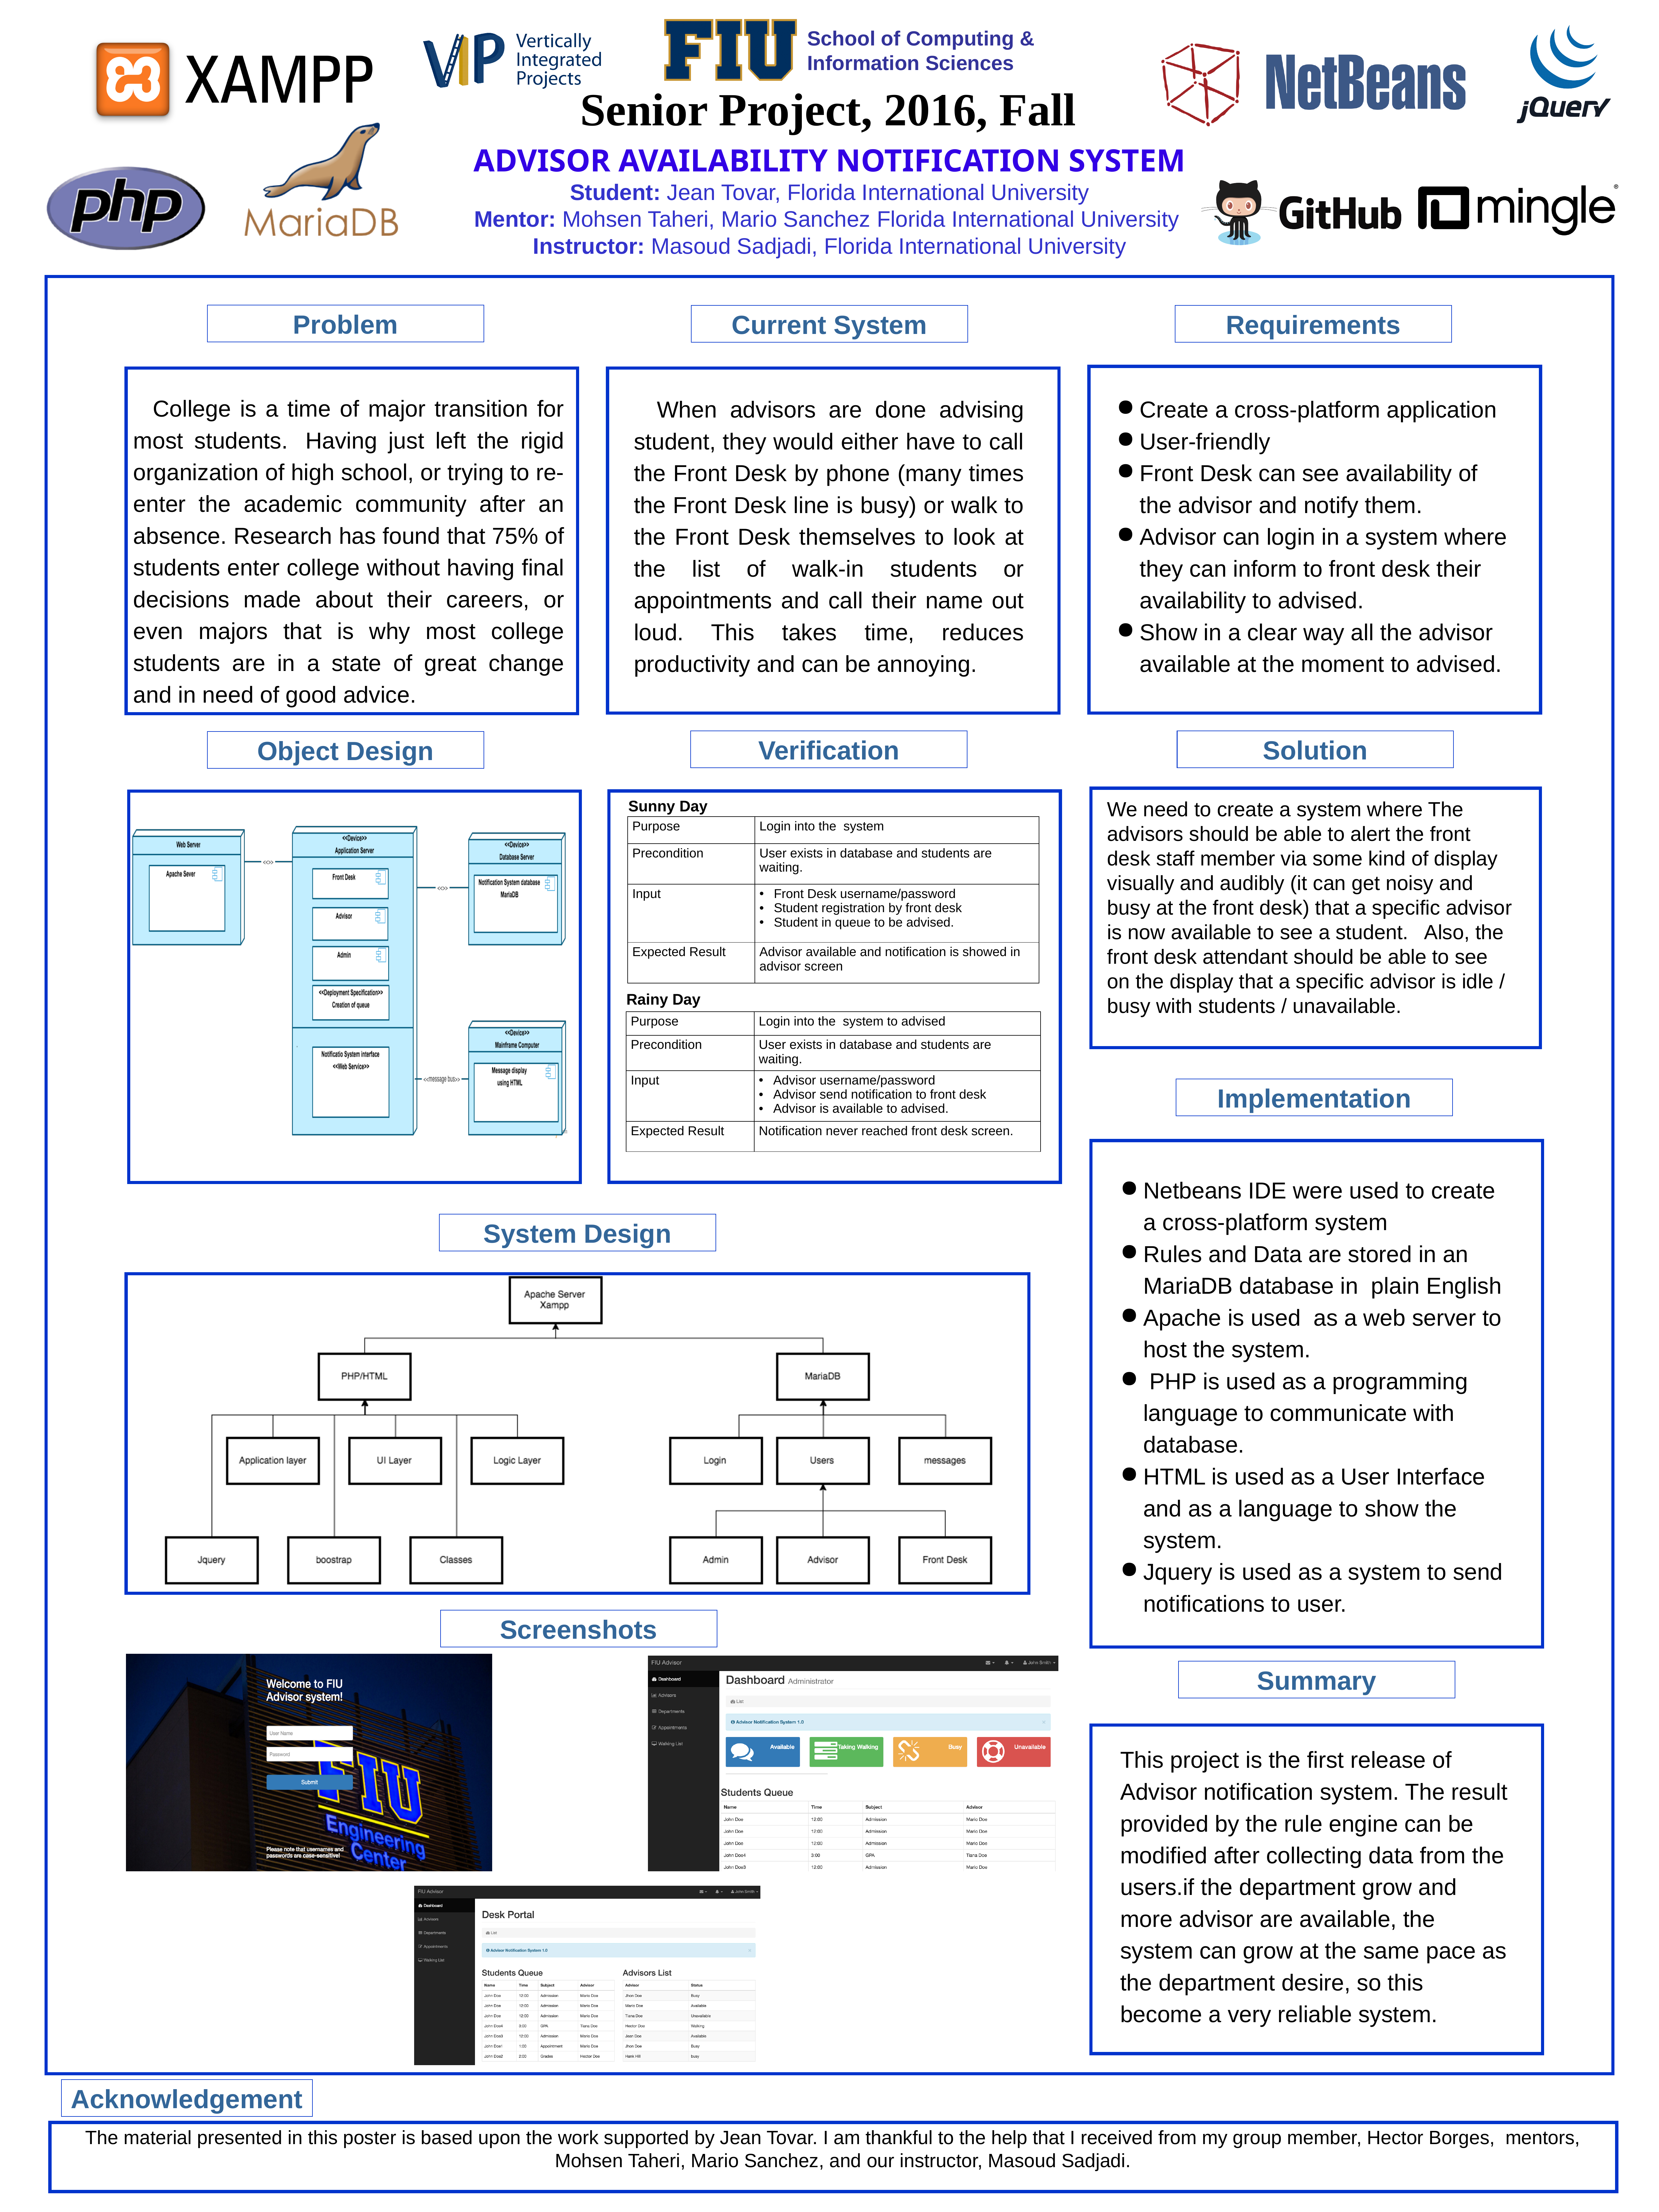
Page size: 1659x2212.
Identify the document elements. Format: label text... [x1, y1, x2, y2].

table_cell Front Desk username/password Student registration by front desk Student in queue to be advised. [755, 884, 1039, 942]
text_box Acknowledgement [61, 2080, 312, 2117]
text_box ADVISOR AVAILABILITY NOTIFICATION SYSTEM Student: Jean Tovar, Florida International University Mentor: Mohsen Taheri, Mario Sanchez Florida International University Instructor: Masoud Sadjadi, Florida International University [331, 138, 1329, 262]
text_box School of Computing & Information Sciences [802, 22, 1041, 77]
text_box We need to create a system where The advisors should be able to alert the front desk staff member via some kind of display visually and audibly (it can get noisy and busy at the front desk) that a specific advisor is now available to see a student. Also, the front desk attendant should be able to see on the display that a specific advisor is idle / busy with students / unavailable. [1103, 794, 1518, 1020]
text_box Object Design [207, 731, 484, 769]
picture [1161, 43, 1465, 127]
text_box Senior Project, 2016, Fall [385, 109, 1366, 139]
picture [423, 33, 601, 89]
picture [126, 1654, 492, 1872]
table_cell Expected Result [626, 1122, 754, 1151]
text_box [50, 2122, 1617, 2192]
table_cell Advisor username/password Advisor send notification to front desk Advisor is available to advised. [755, 1071, 1040, 1121]
text_box Verification [691, 731, 967, 768]
picture [87, 28, 402, 240]
picture [664, 19, 797, 81]
table_header Purpose [626, 1012, 754, 1035]
text_box Implementation [1176, 1079, 1453, 1116]
table_header Login into the system [755, 817, 1039, 843]
text_box When advisors are done advising student, they would either have to call the Front Desk by phone (many times the Front Desk line is busy) or walk to the Front Desk themselves to look at the list of walk-in students or appointments and call their name out loud. This takes time, reduces productivity and can be annoying. [629, 386, 1029, 682]
text_box Create a cross-platform application User-friendly Front Desk can see availability of the advisor and notify them. Advisor can login in a system where they can inform to front desk their availability to advised. Show in a clear way all the advisor available at the moment to advised. [1089, 386, 1518, 675]
picture [648, 1655, 1058, 1872]
text_box Screenshots [440, 1610, 717, 1647]
text_box [1089, 366, 1541, 713]
text_box Rainy Day [622, 987, 762, 1010]
text_box Current System [691, 305, 968, 343]
text_box Solution [1177, 731, 1454, 768]
text_box Summary [1179, 1661, 1455, 1698]
table_header Login into the system to advised [755, 1012, 1040, 1035]
picture [128, 819, 569, 1141]
table_cell Precondition [626, 1036, 754, 1070]
text_box [126, 1273, 1029, 1593]
table_cell Expected Result [628, 943, 755, 983]
picture [1199, 179, 1402, 246]
table_cell Input [626, 1071, 754, 1121]
text_box [607, 368, 1059, 713]
picture [414, 1886, 760, 2065]
text_box Sunny Day [624, 794, 764, 817]
text_box [126, 368, 578, 714]
text_box Requirements [1175, 305, 1452, 343]
text_box [1091, 1140, 1543, 1647]
table_cell Precondition [628, 844, 755, 884]
text_box [609, 791, 1061, 1182]
text_box System Design [439, 1214, 716, 1251]
table_cell User exists in database and students are waiting. [755, 844, 1039, 884]
text_box [46, 276, 1613, 2074]
text_box The material presented in this poster is based upon the work supported by Jean Tovar. I am thankful to the help that I received from my group member, Hector Borges, mentors, Mohsen Taheri, Mario Sanchez, and our instructor, Masoud Sadjadi. [61, 2122, 1605, 2151]
text_box [1091, 1725, 1543, 2054]
picture [46, 165, 206, 252]
table_cell Notification never reached front desk screen. [755, 1122, 1040, 1151]
text_box This project is the first release of Advisor notification system. The result provided by the rule engine can be modified after collecting data from the users.if the department grow and more advisor are available, the system can grow at the same pace as the department desire, so this become a very reliable system. [1116, 1736, 1515, 2065]
table_cell User exists in database and students are waiting. [755, 1036, 1040, 1070]
table_cell Advisor available and notification is showed in advisor screen [755, 943, 1039, 983]
picture [1412, 178, 1625, 242]
text_box College is a time of major transition for most students. Having just left the rigid organization of high school, or trying to re-enter the academic community after an absence. Research has found that 75% of students enter college without having final decisions made about their careers, or even majors that is why most college students are in a state of great change and in need of good advice. [129, 385, 569, 703]
table_header Purpose [628, 817, 755, 843]
picture [164, 1276, 994, 1586]
text_box Problem [207, 305, 484, 342]
text_box Netbeans IDE were used to create a cross-platform system Rules and Data are stored in an MariaDB database in plain English Apache is used as a web server to host the system. PHP is used as a programming language to communicate with database. HTML is used as a User Interface and as a language to show the system. Jquery is used as a system to send notifications to user. [1116, 1167, 1515, 1648]
table_cell Input [628, 884, 755, 942]
picture [1515, 25, 1613, 123]
